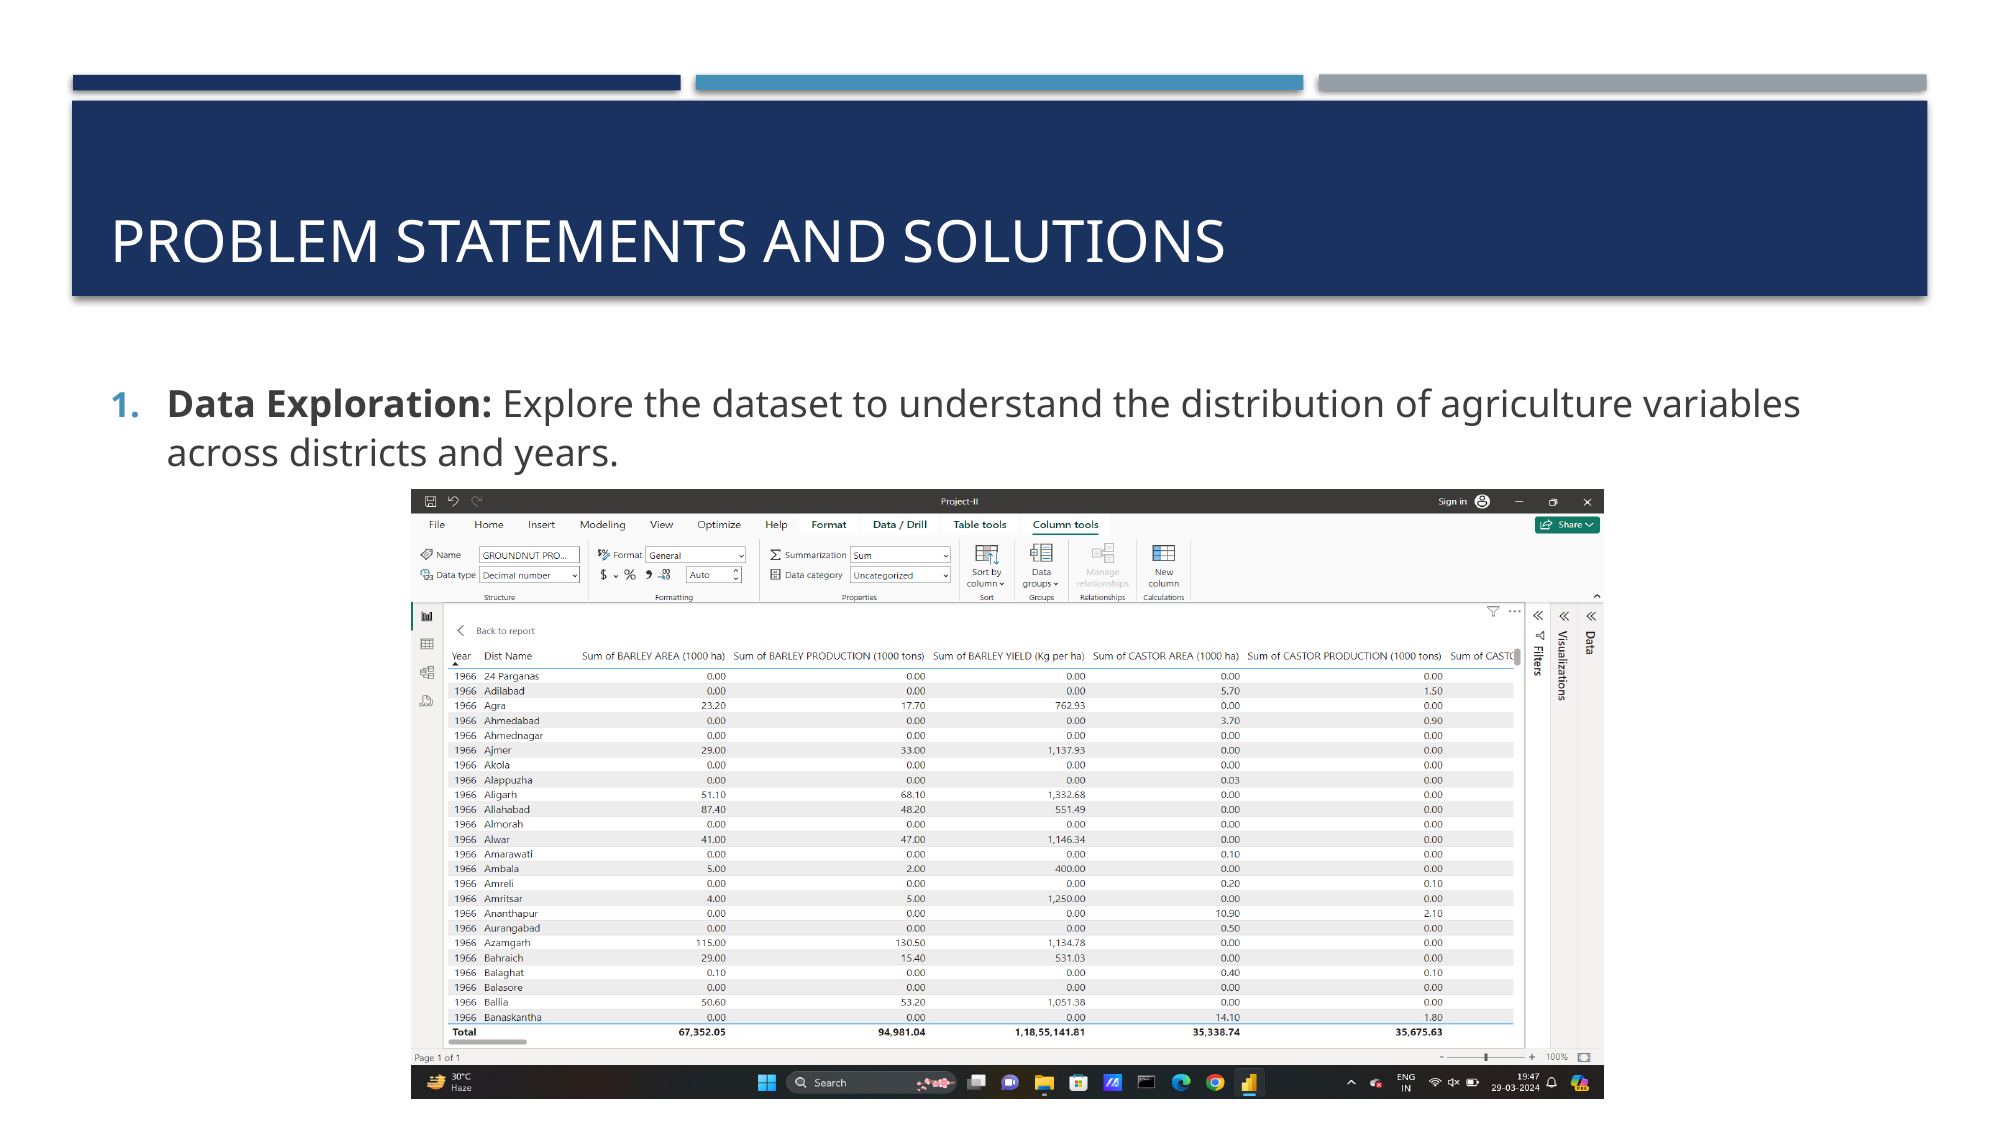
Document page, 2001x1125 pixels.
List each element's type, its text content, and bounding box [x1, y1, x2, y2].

list Data Exploration: Explore the dataset to understand the distribution of agriculture variables across districts and years. [95, 357, 1905, 563]
picture [411, 489, 1605, 1100]
title problem statements and solutions [95, 115, 1905, 282]
